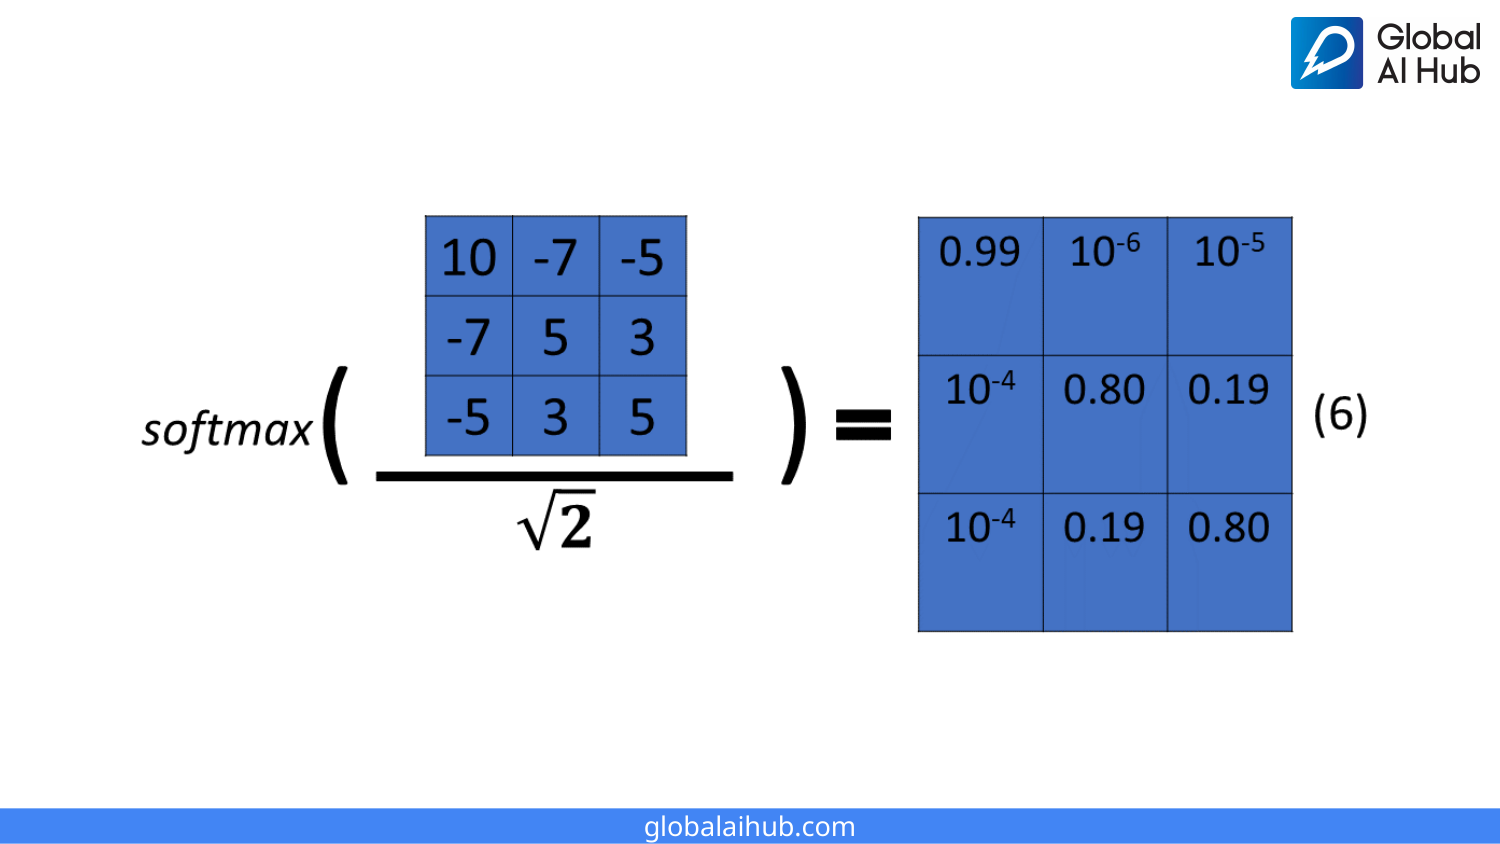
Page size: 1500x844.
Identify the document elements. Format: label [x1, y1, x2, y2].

picture [1291, 17, 1480, 89]
picture [60, 178, 1440, 782]
